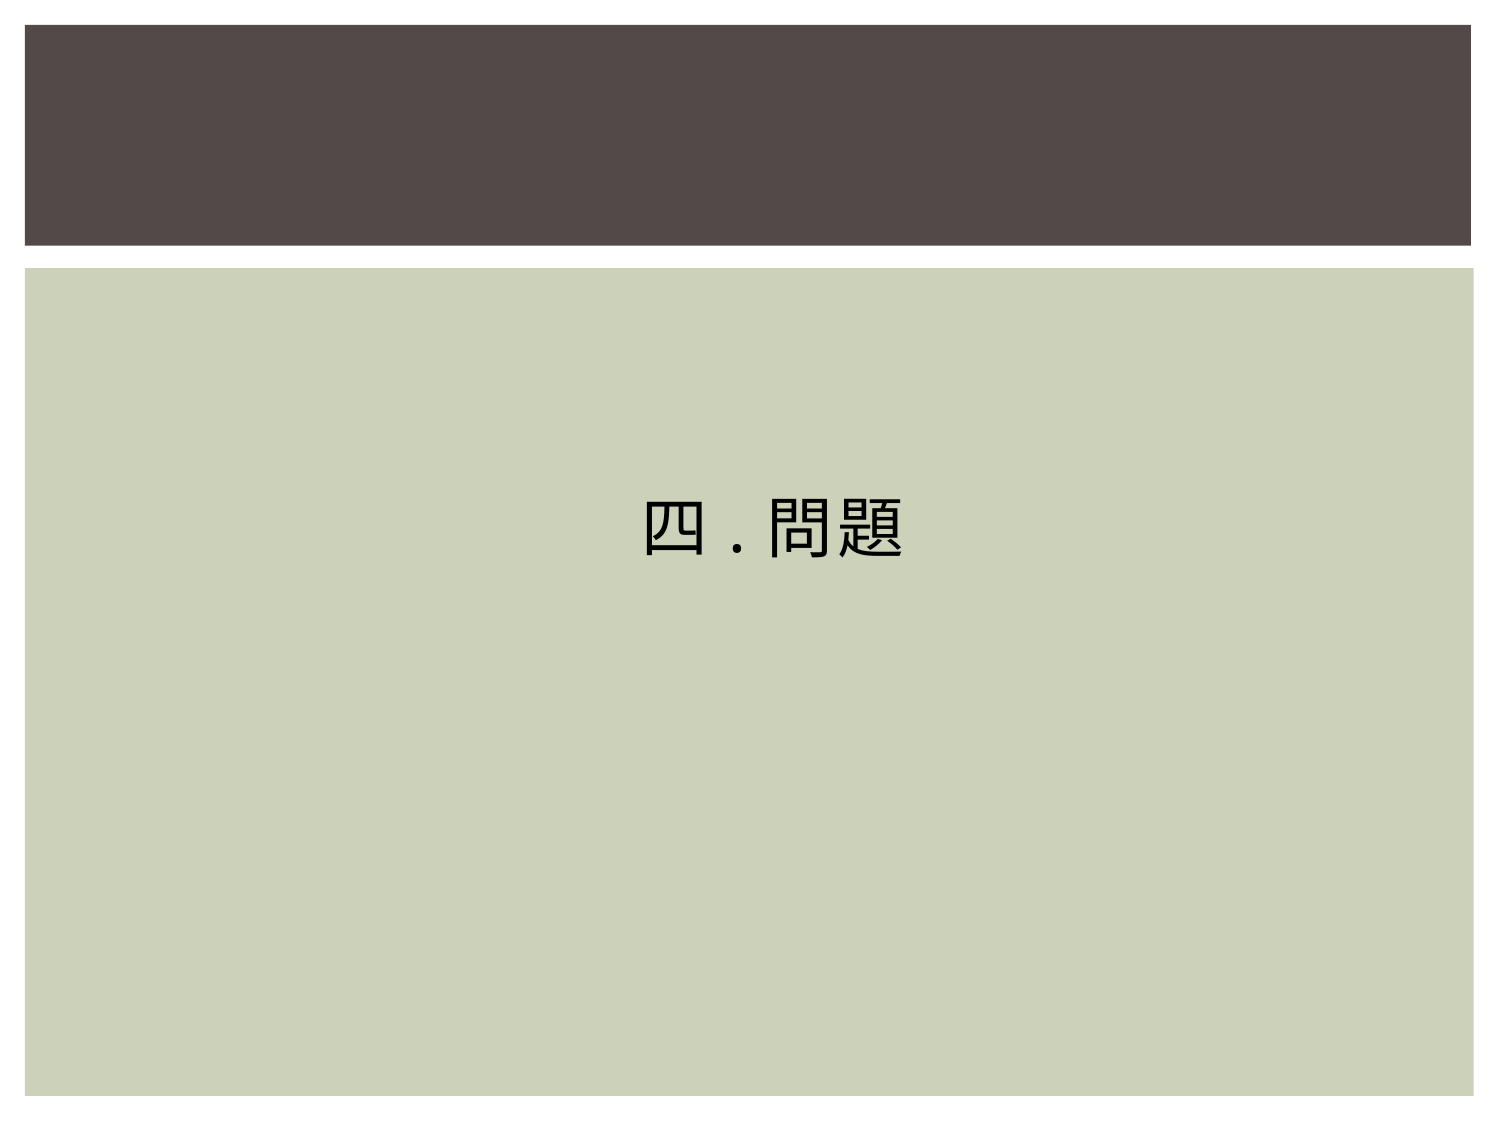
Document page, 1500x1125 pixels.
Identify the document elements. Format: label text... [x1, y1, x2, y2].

title 四.問題 [135, 432, 1411, 621]
